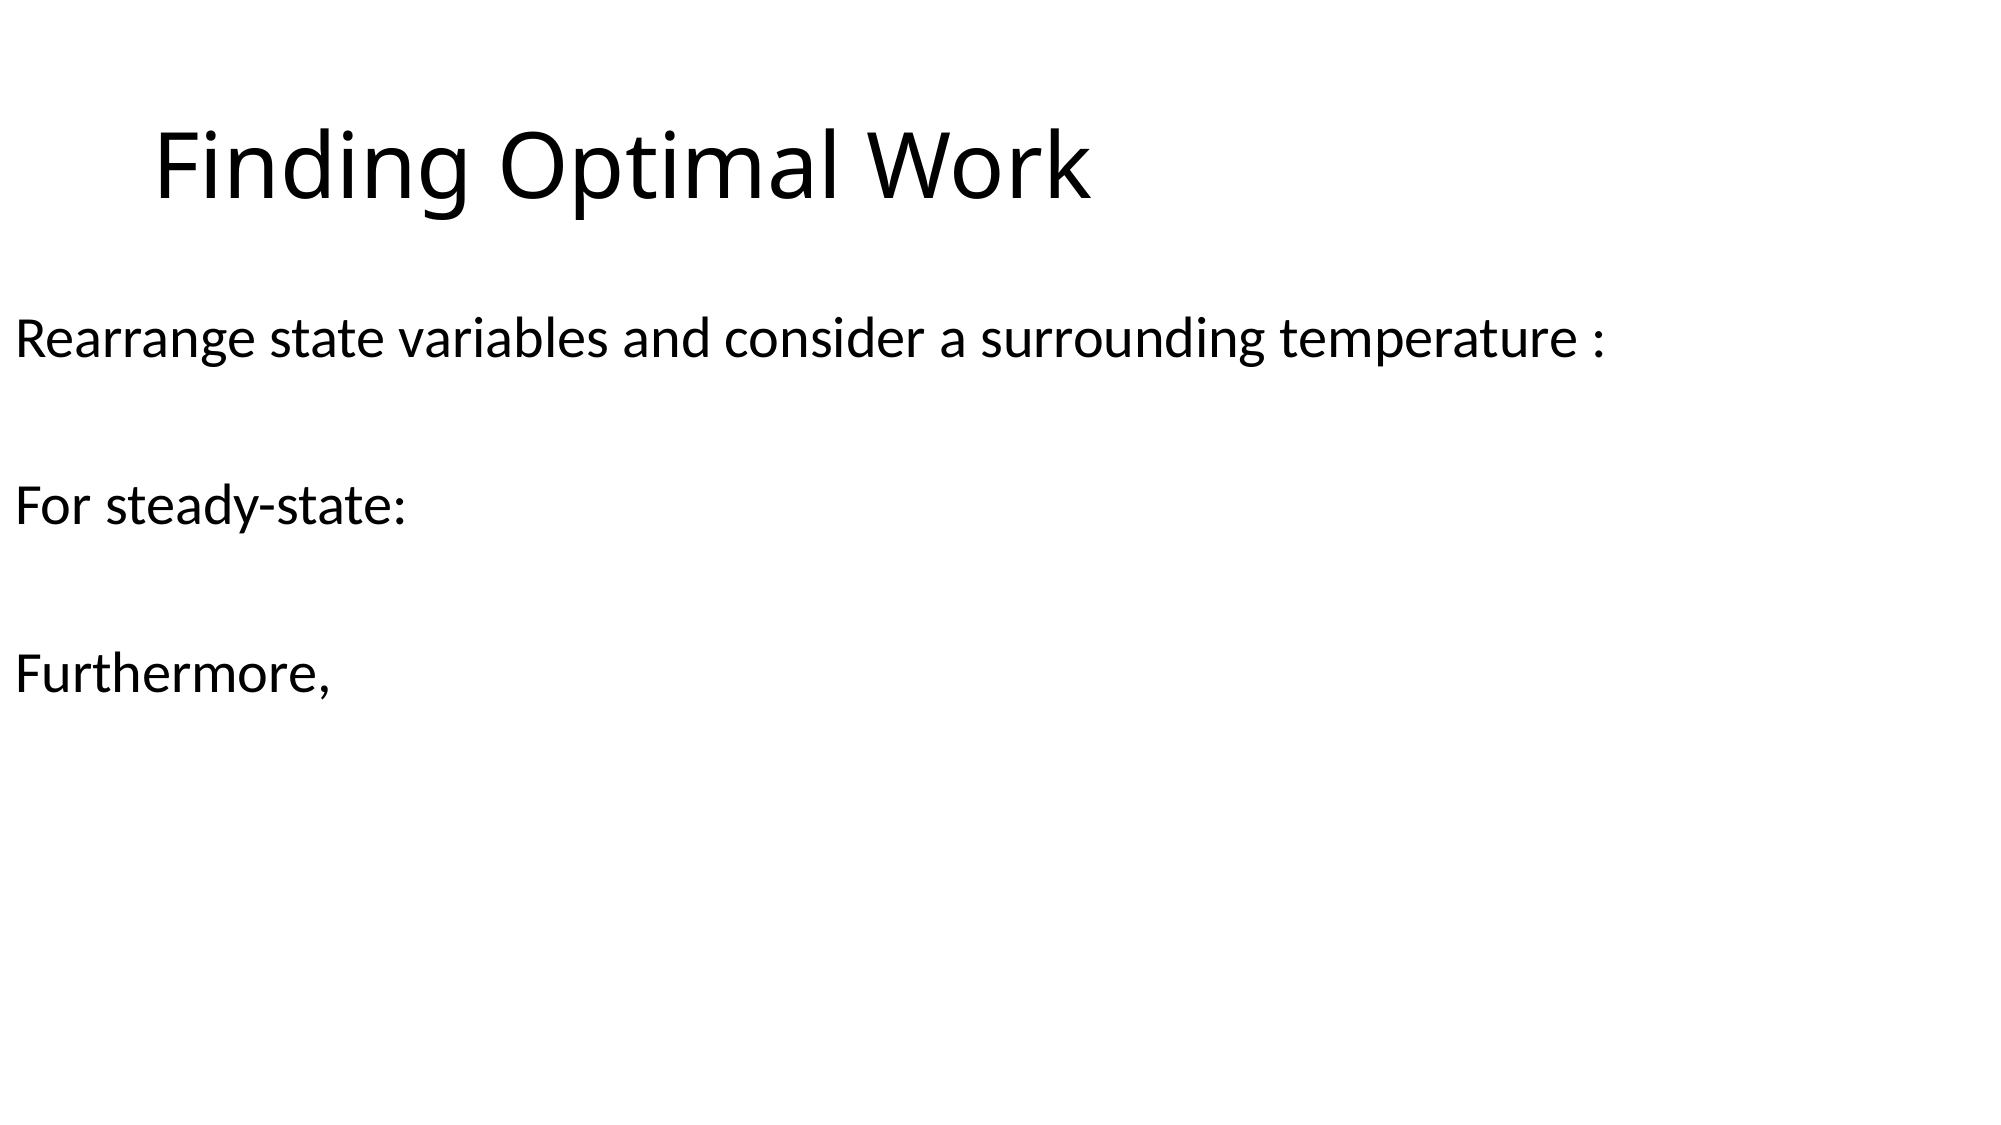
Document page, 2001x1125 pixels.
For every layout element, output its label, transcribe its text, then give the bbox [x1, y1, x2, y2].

title Finding Optimal Work [137, 59, 1863, 278]
